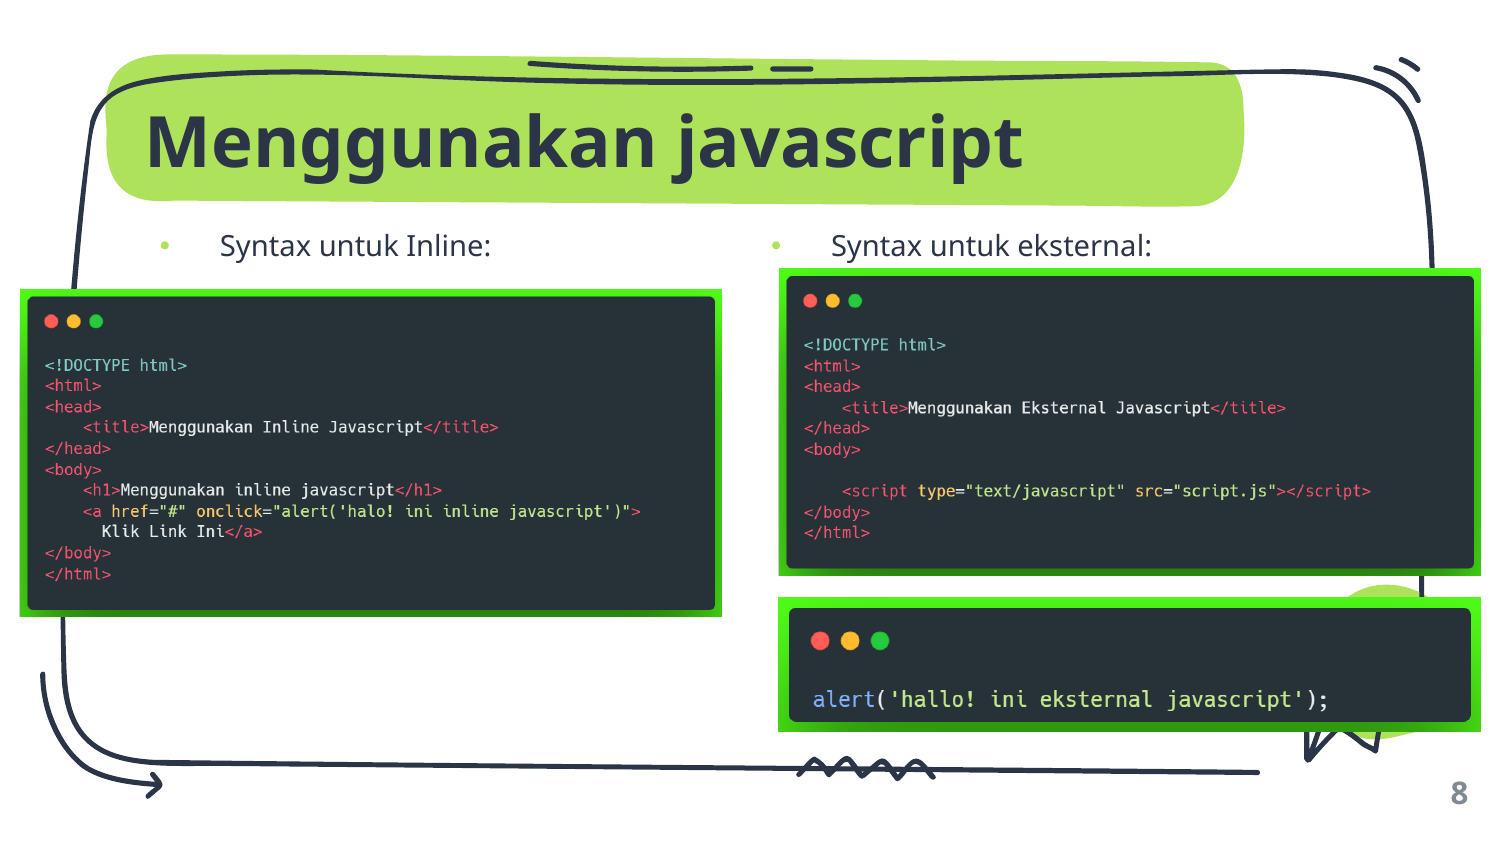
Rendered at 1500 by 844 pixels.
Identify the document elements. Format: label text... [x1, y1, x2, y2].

picture [778, 596, 1481, 732]
picture [18, 287, 722, 617]
list Syntax untuk Inline: [144, 227, 756, 763]
slide_number 8 [1378, 769, 1469, 820]
title Menggunakan javascript [144, 112, 1200, 178]
text_box Syntax untuk eksternal: [756, 227, 1412, 763]
picture [778, 268, 1482, 576]
